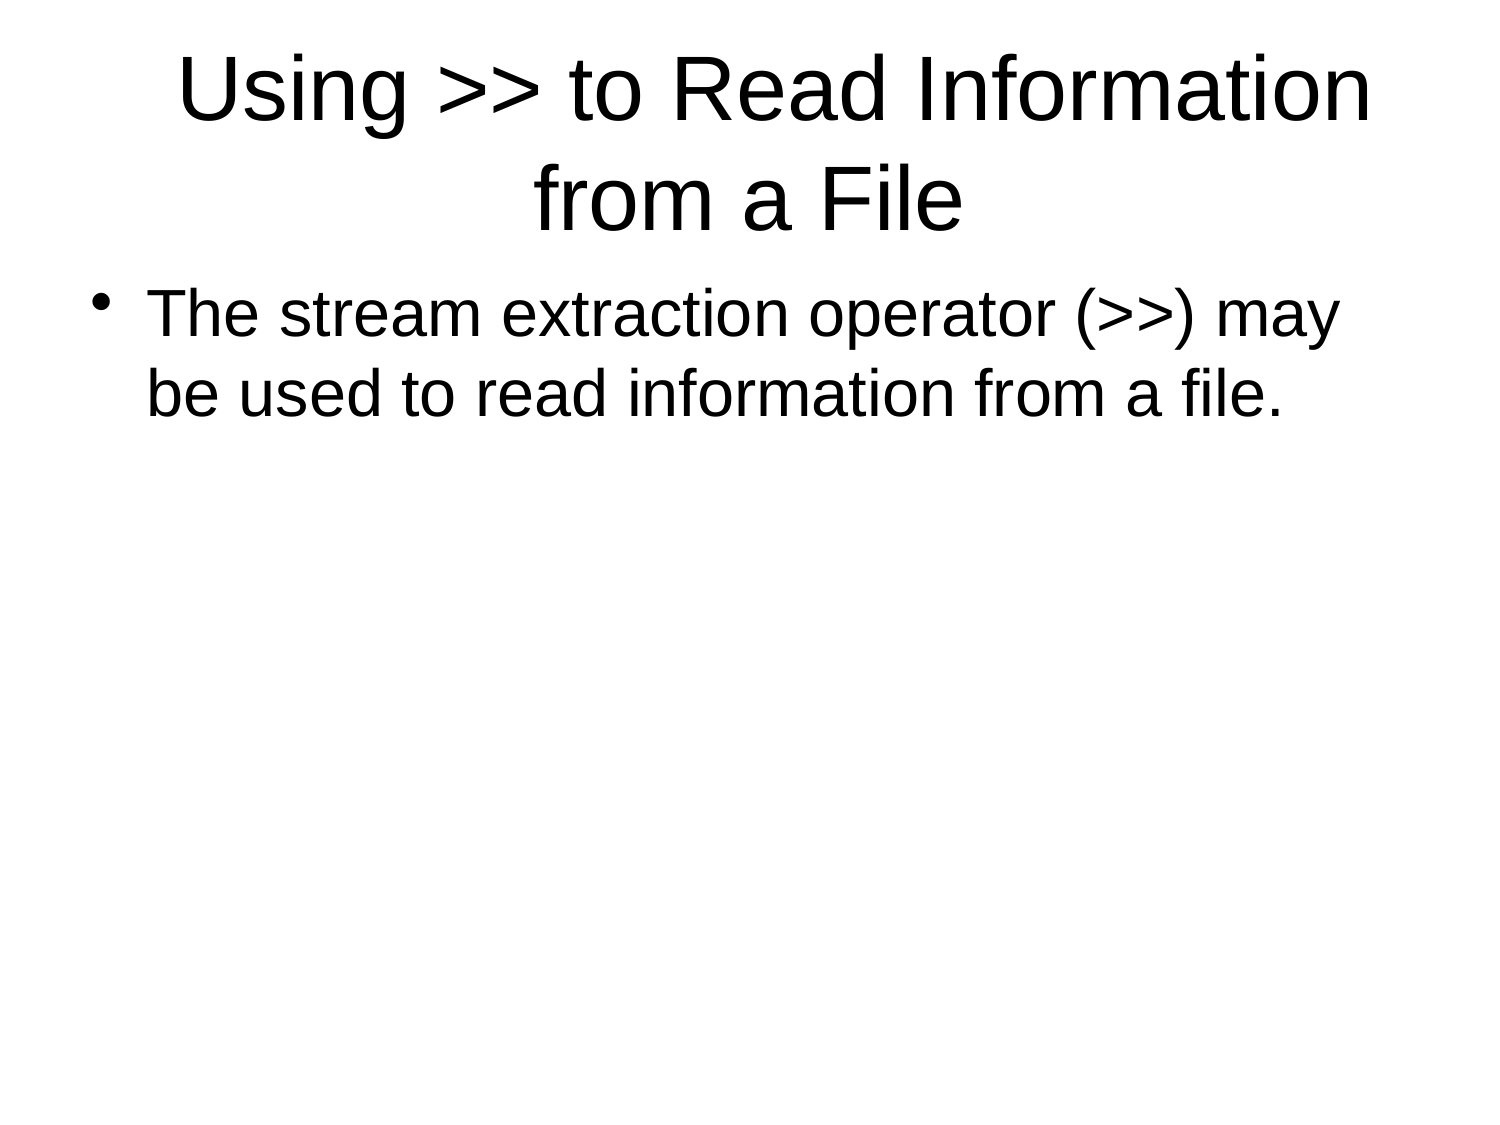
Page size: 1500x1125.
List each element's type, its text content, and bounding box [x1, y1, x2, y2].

list The stream extraction operator (>>) may be used to read information from a file. [74, 262, 1426, 1006]
title Using >> to Read Information from a File [74, 44, 1426, 233]
